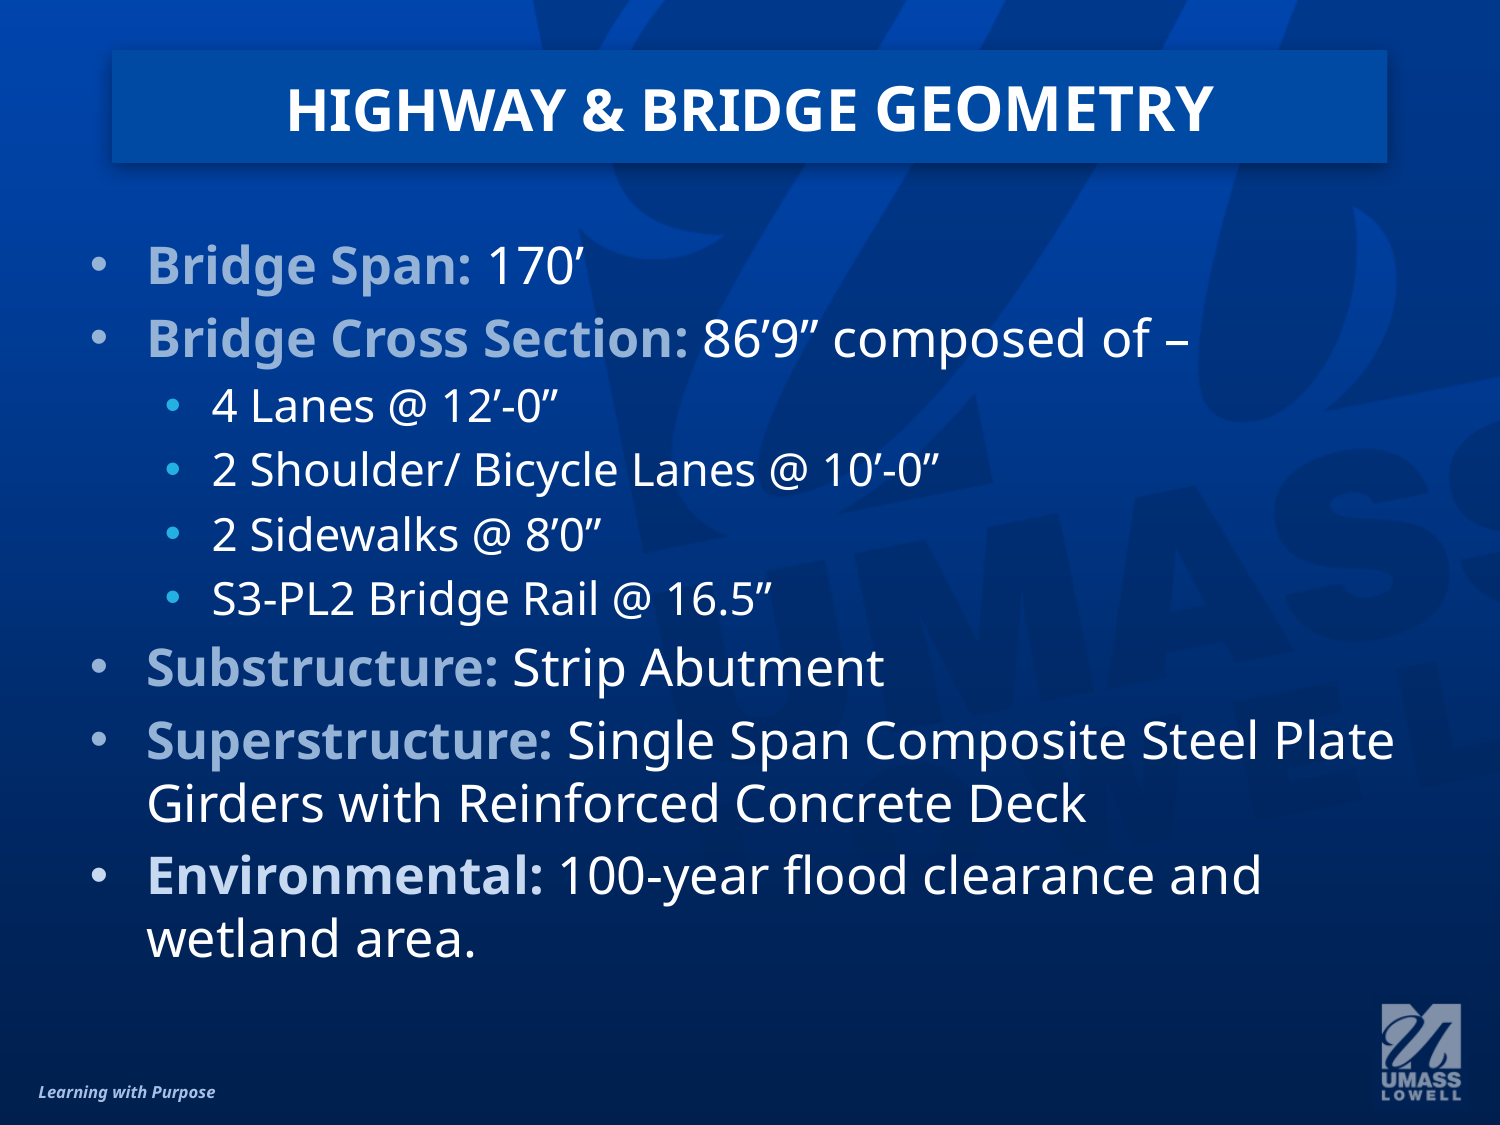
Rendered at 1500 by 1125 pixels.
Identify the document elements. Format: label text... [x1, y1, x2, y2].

picture [0, 0, 1500, 1125]
list Bridge Span: 170’ Bridge Cross Section: 86’9” composed of – 4 Lanes @ 12’-0” 2 Shoulder/ Bicycle Lanes @ 10’-0” 2 Sidewalks @ 8’0” S3-PL2 Bridge Rail @ 16.5” Substructure: Strip Abutment Superstructure: Single Span Composite Steel Plate Girders with Reinforced Concrete Deck Environmental: 100-year flood clearance and wetland area. [75, 224, 1413, 900]
title HIGHWAY & BRIDGE GEOMETRY [112, 50, 1388, 163]
